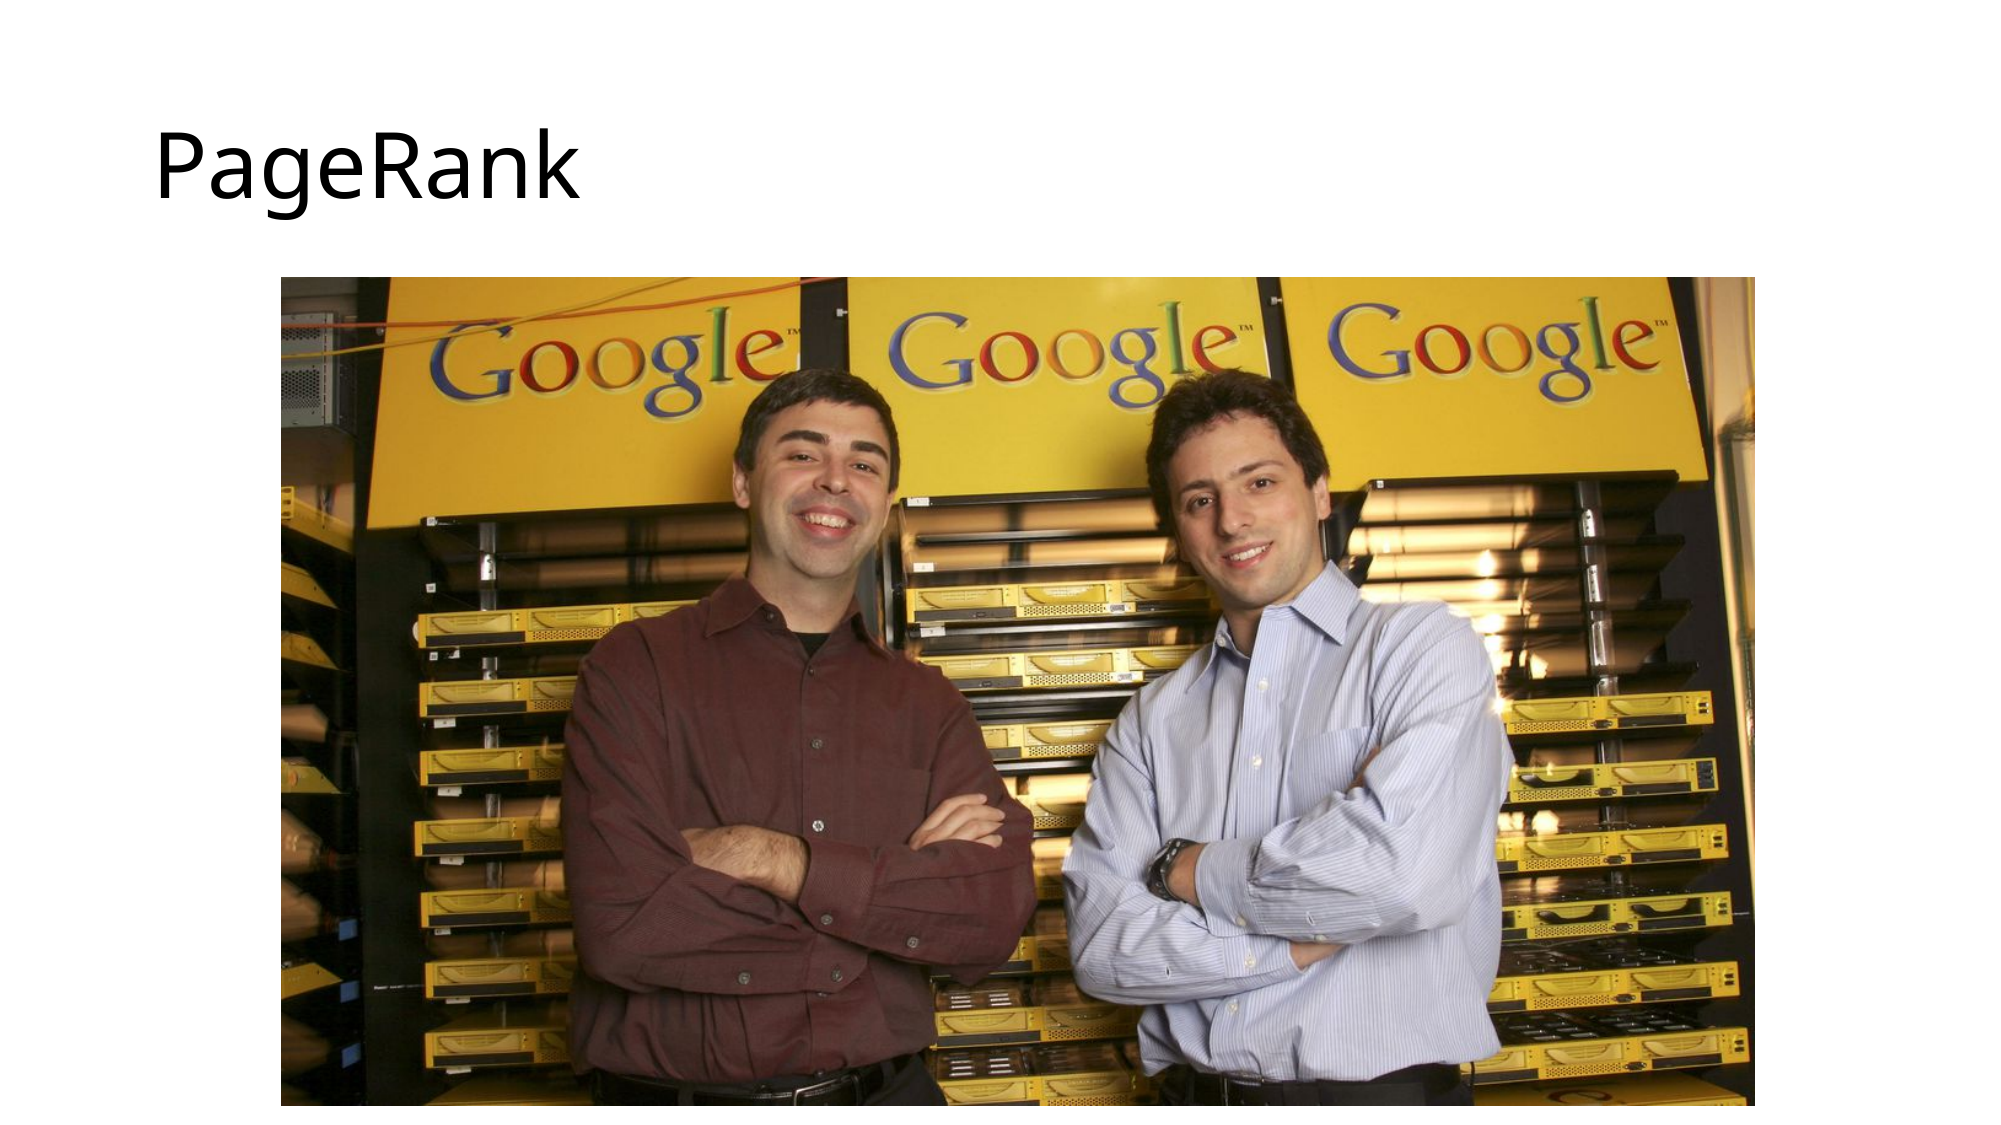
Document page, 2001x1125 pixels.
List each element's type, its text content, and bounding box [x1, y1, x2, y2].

title PageRank [137, 59, 1863, 278]
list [281, 277, 1755, 1106]
